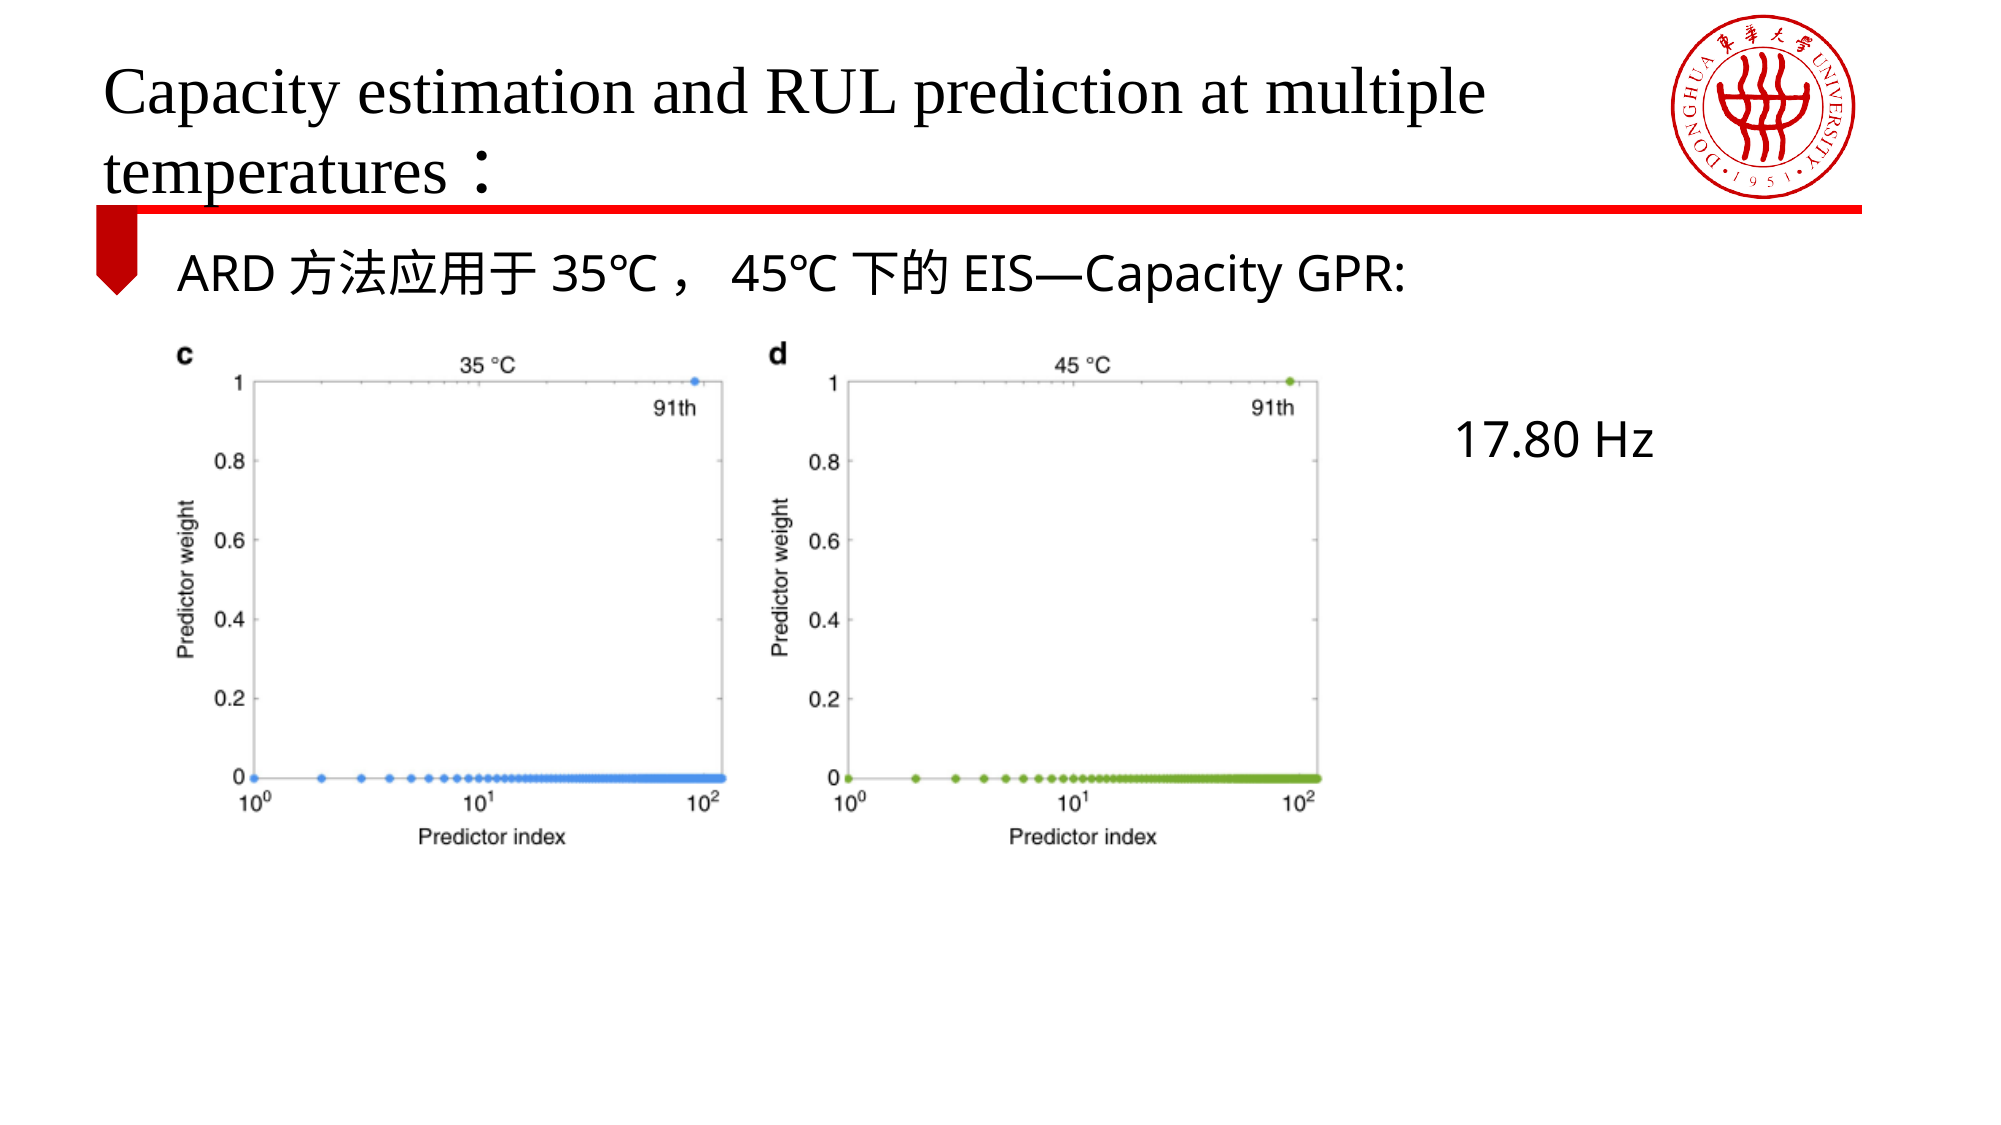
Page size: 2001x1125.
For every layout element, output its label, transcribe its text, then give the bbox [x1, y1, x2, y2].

text_box ARD方法应用于35℃，45℃下的EIS—Capacity GPR: [162, 234, 1803, 314]
picture [1663, 13, 1863, 39]
text_box 17.80 Hz [1438, 399, 1706, 475]
text_box Capacity estimation and RUL prediction at multiple temperatures： [88, 39, 1912, 214]
picture [162, 332, 1353, 862]
